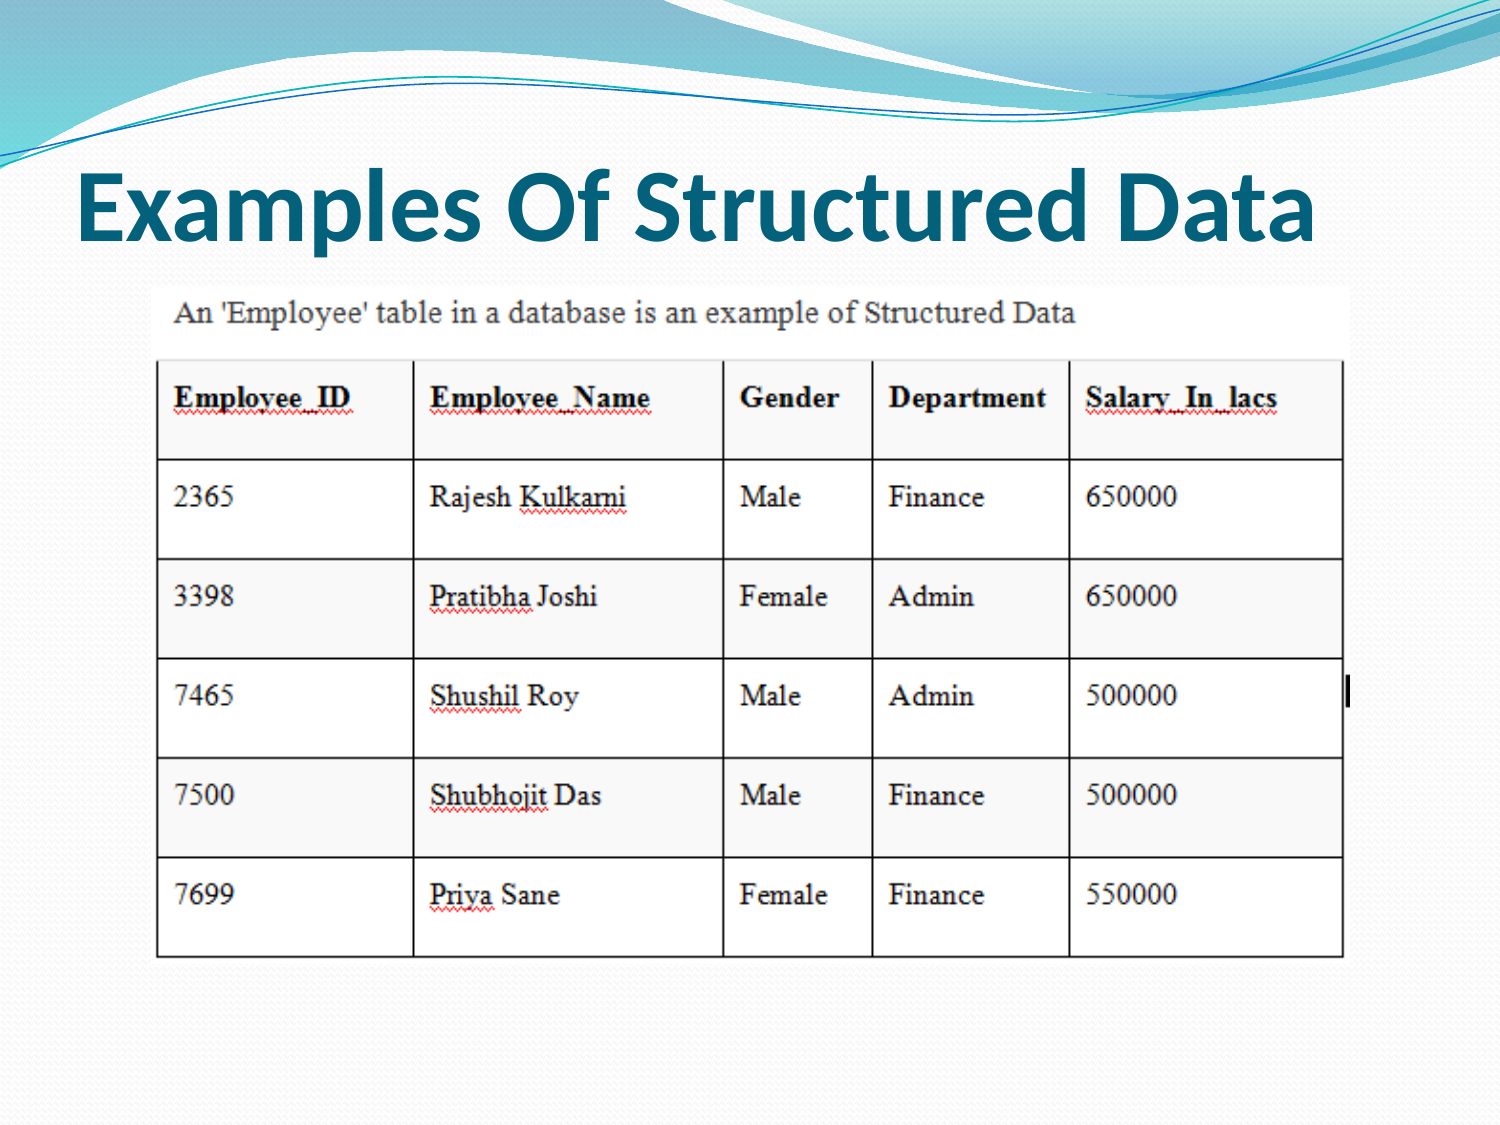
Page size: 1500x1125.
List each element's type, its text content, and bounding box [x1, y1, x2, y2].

title Examples Of Structured Data [75, 115, 1425, 263]
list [151, 287, 1351, 965]
